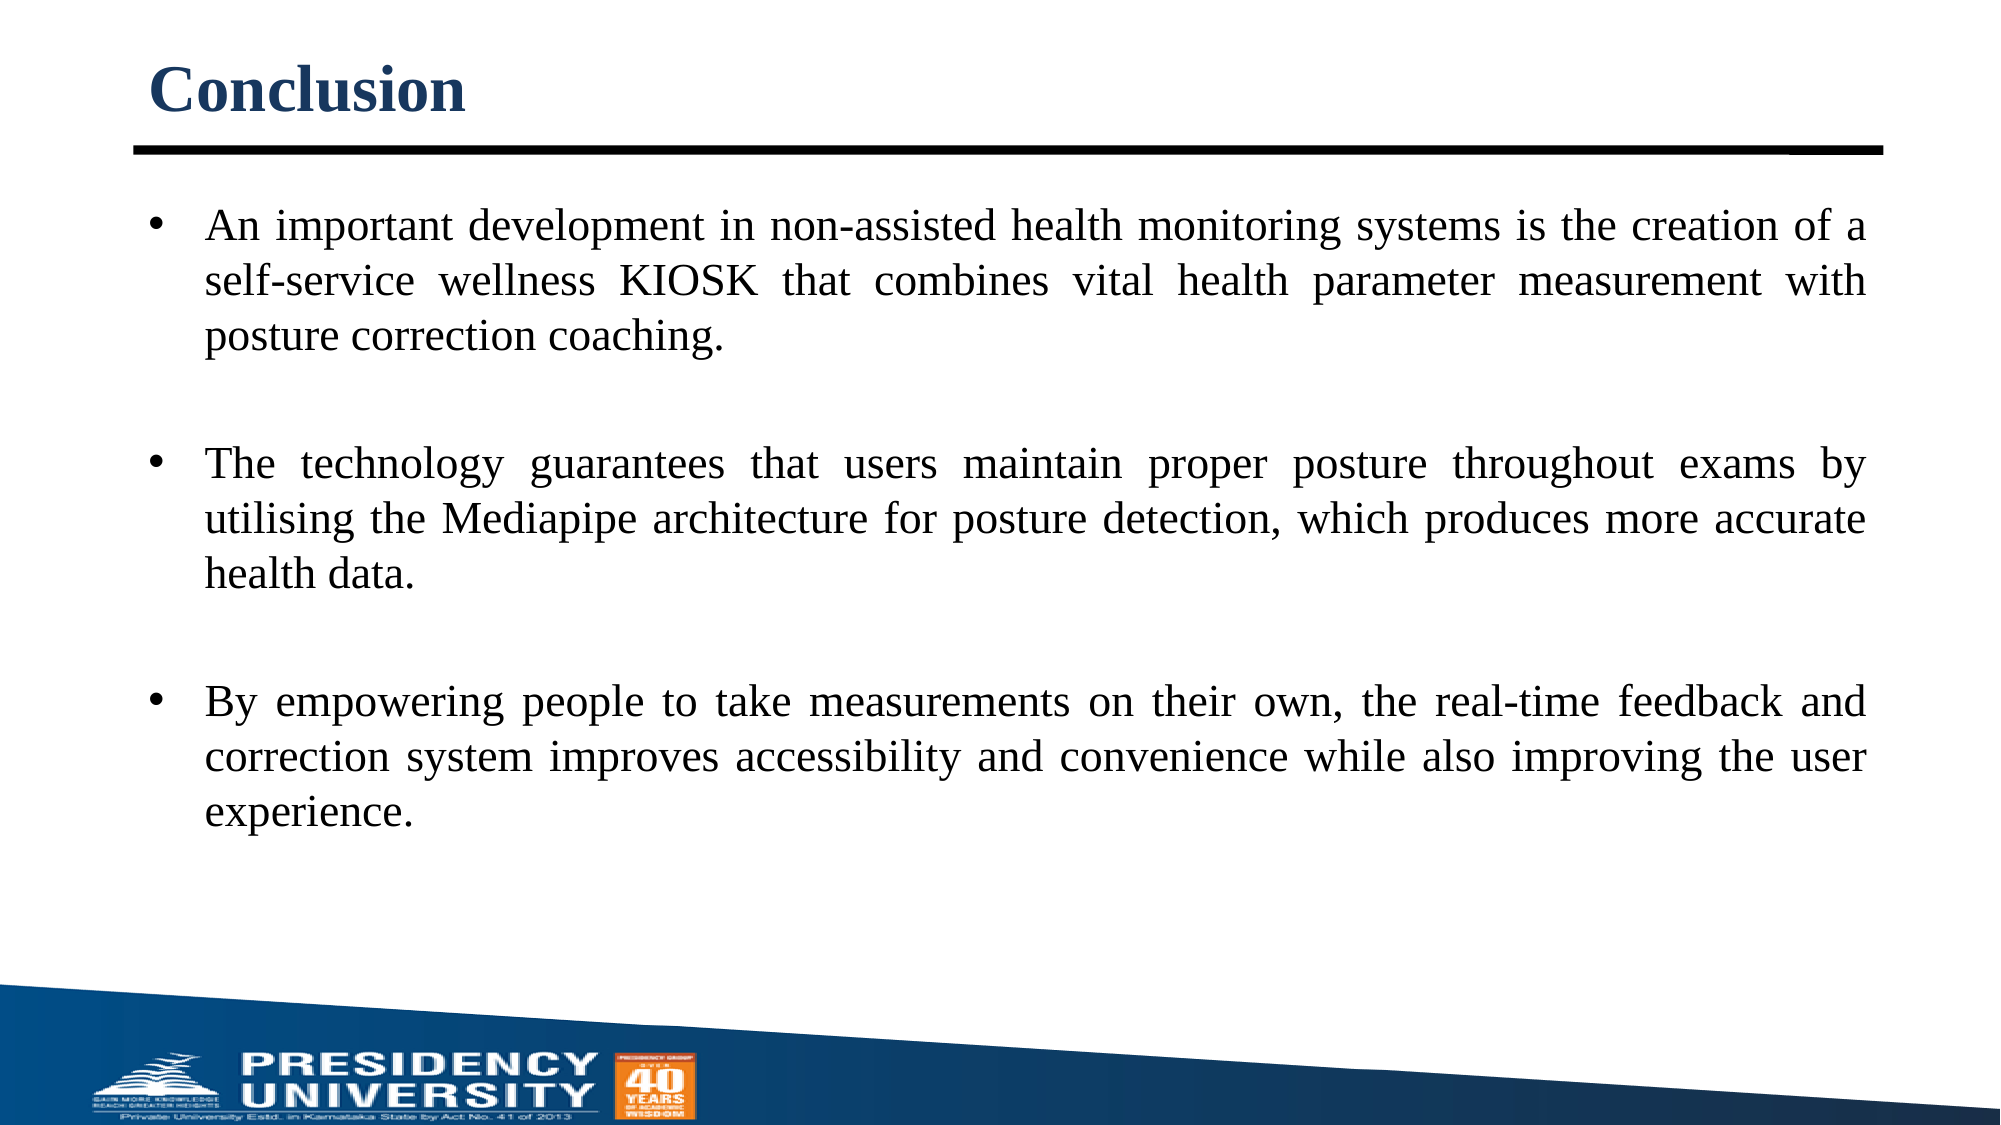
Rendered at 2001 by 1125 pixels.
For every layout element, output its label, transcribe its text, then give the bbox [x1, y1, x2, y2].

list An important development in non-assisted health monitoring systems is the creation of a self-service wellness KIOSK that combines vital health parameter measurement with posture correction coaching. The technology guarantees that users maintain proper posture throughout exams by utilising the Mediapipe architecture for posture detection, which produces more accurate health data. By empowering people to take measurements on their own, the real-time feedback and correction system improves accessibility and convenience while also improving the user experience. [133, 187, 1884, 1000]
title Conclusion [133, 45, 1884, 125]
picture [0, 982, 2000, 1125]
